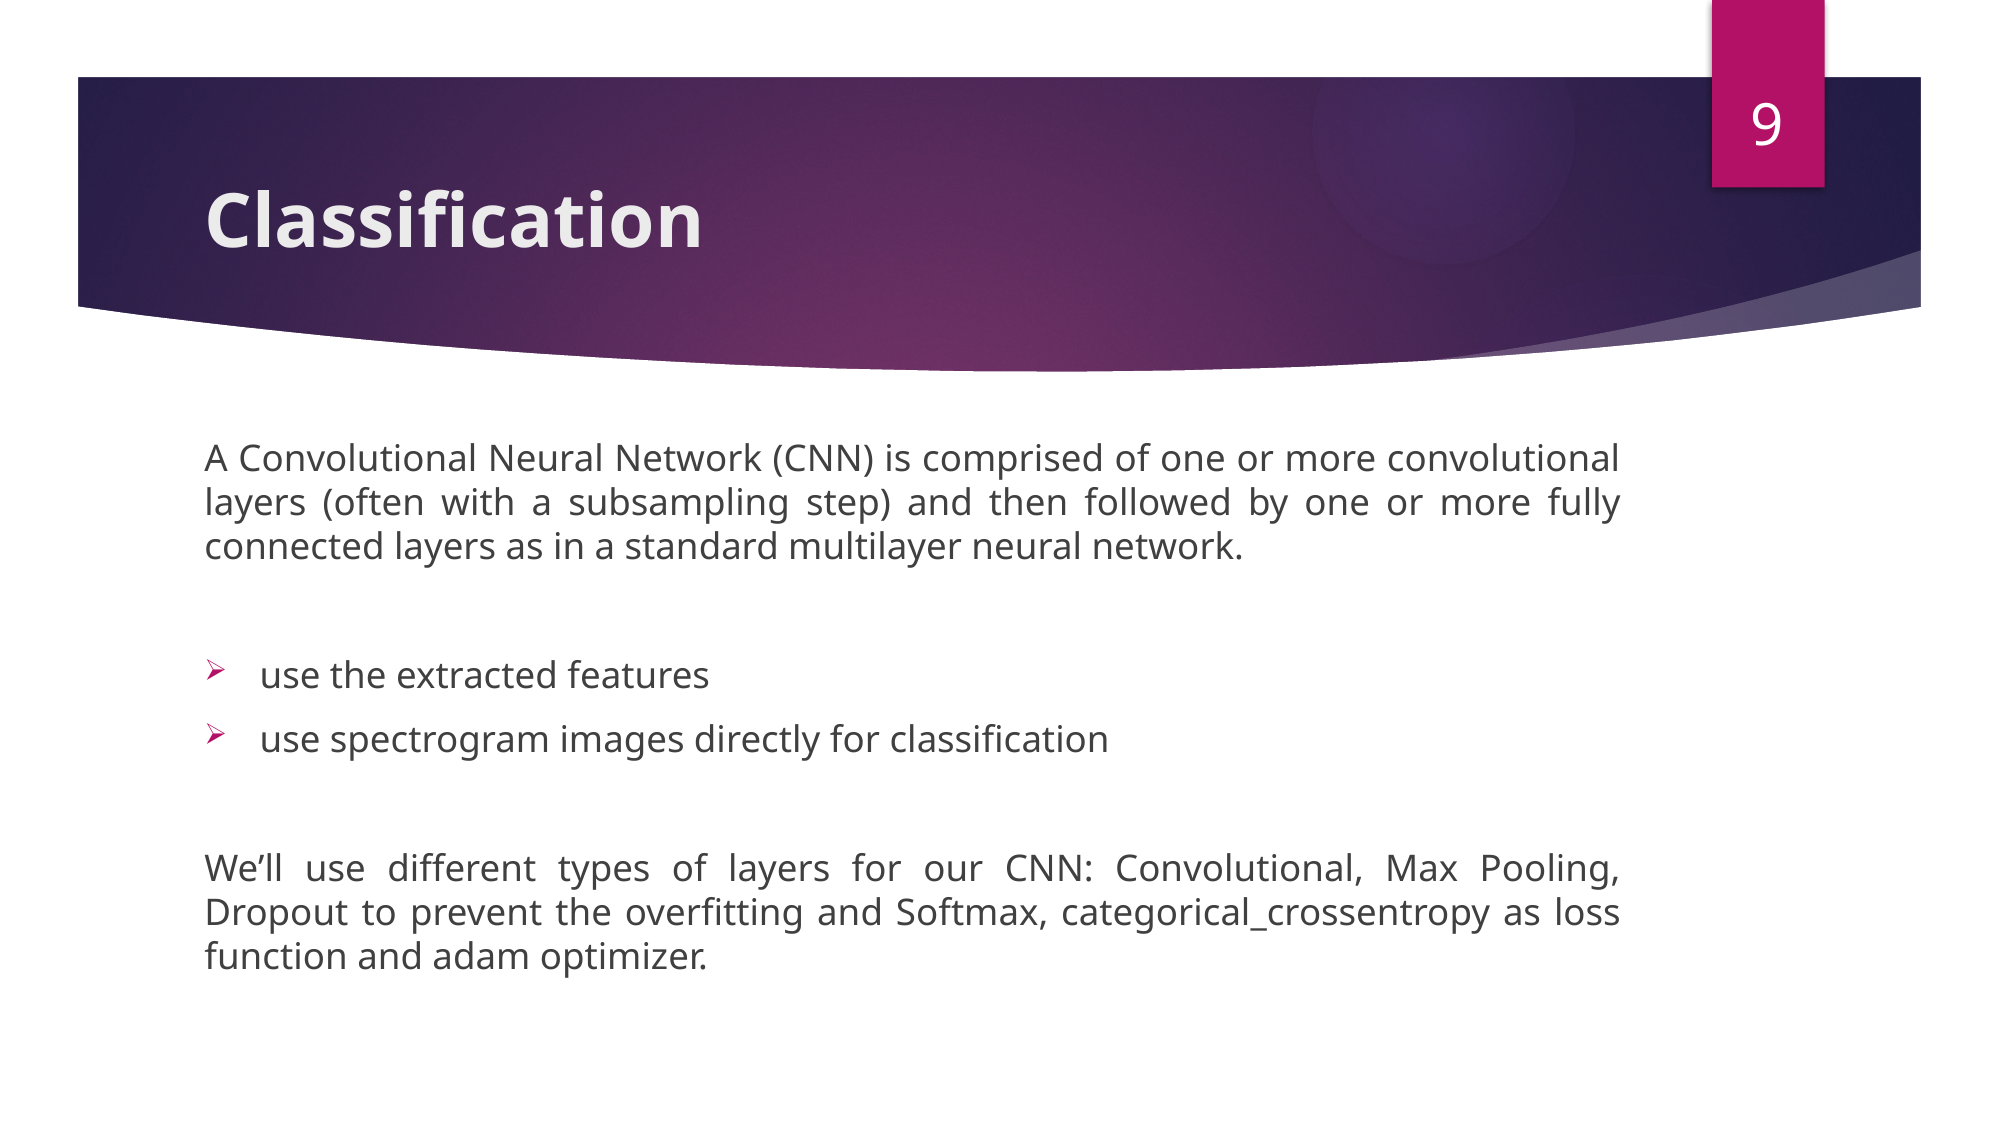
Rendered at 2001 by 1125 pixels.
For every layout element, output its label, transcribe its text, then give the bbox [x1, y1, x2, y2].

slide_number 9 [1698, 48, 1836, 175]
title Classification [189, 159, 1627, 276]
list A Convolutional Neural Network (CNN) is comprised of one or more convolutional layers (often with a subsampling step) and then followed by one or more fully connected layers as in a standard multilayer neural network. use the extracted features use spectrogram images directly for classification We’ll use different types of layers for our CNN: Convolutional, Max Pooling, Dropout to prevent the overfitting and Softmax, categorical_crossentropy as loss function and adam optimizer. [189, 427, 1638, 988]
